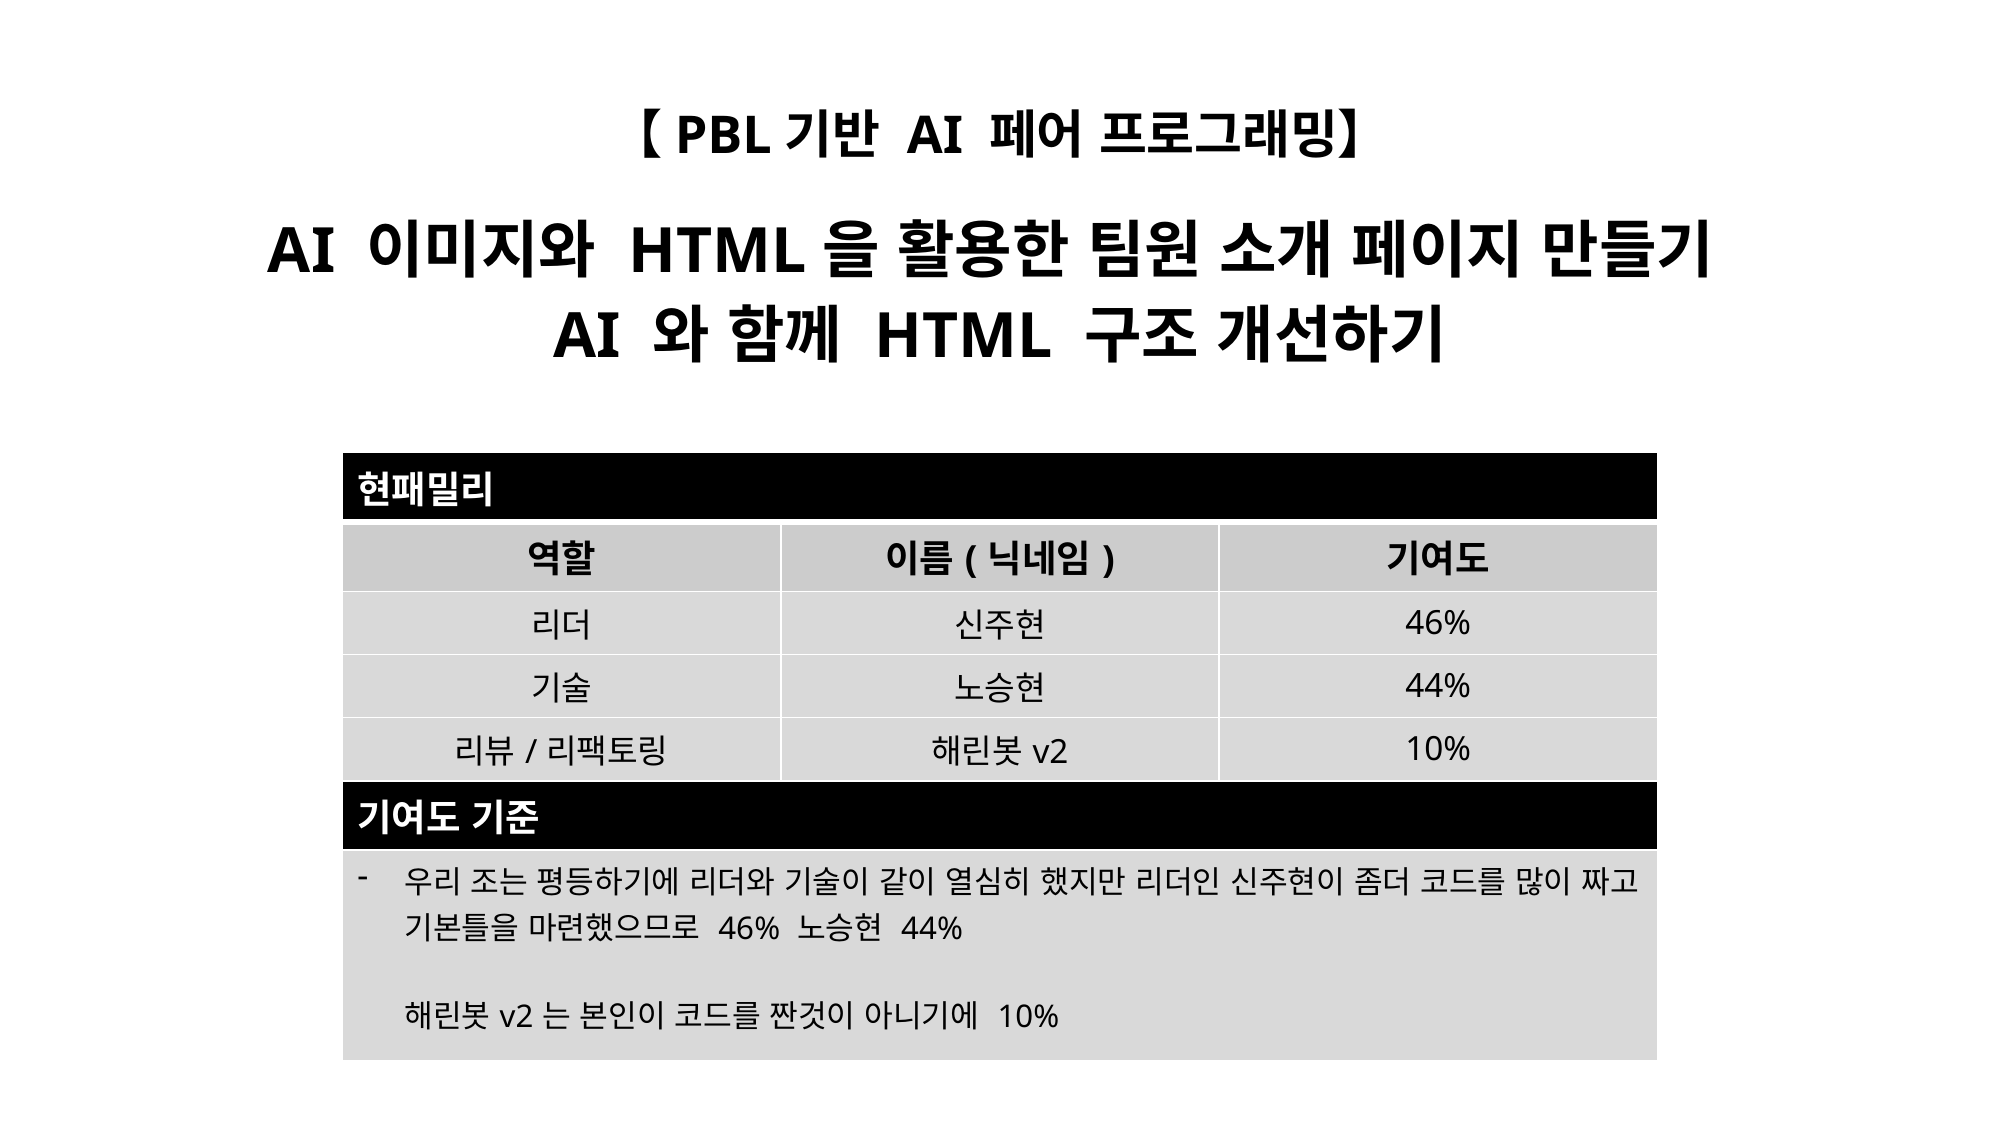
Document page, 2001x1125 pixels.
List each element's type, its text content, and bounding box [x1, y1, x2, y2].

table_cell 이름(닉네임) [782, 525, 1218, 591]
table_cell 리더 [343, 592, 780, 654]
table_cell 노승현 [782, 655, 1218, 717]
table_cell 기여도 [1220, 525, 1657, 591]
table_cell 10% [1220, 718, 1657, 780]
table_cell 기술 [343, 655, 780, 717]
table_cell 해린봇v2 [782, 718, 1218, 780]
table_cell 신주현 [782, 592, 1218, 654]
table_cell 리뷰/리팩토링 [343, 718, 780, 780]
table_cell 기여도 기준 [343, 782, 1657, 849]
text_box 【PBL기반 AI 페어 프로그래밍】 AI 이미지와 HTML을 활용한 팀원 소개 페이지 만들기 AI 와 함께 HTML 구조 개선하기 [0, 94, 2000, 399]
table_cell 44% [1220, 655, 1657, 717]
table_cell 역할 [343, 525, 780, 591]
table_header 현패밀리 [343, 453, 1657, 519]
table_cell 46% [1220, 592, 1657, 654]
table_cell 우리 조는 평등하기에 리더와 기술이 같이 열심히 했지만 리더인 신주현이 좀더 코드를 많이 짜고 기본틀을 마련했으므로 46% 노승현 44% 해린봇v2는 본인이 코드를 짠것이 아니기에 10% [343, 851, 1657, 1060]
